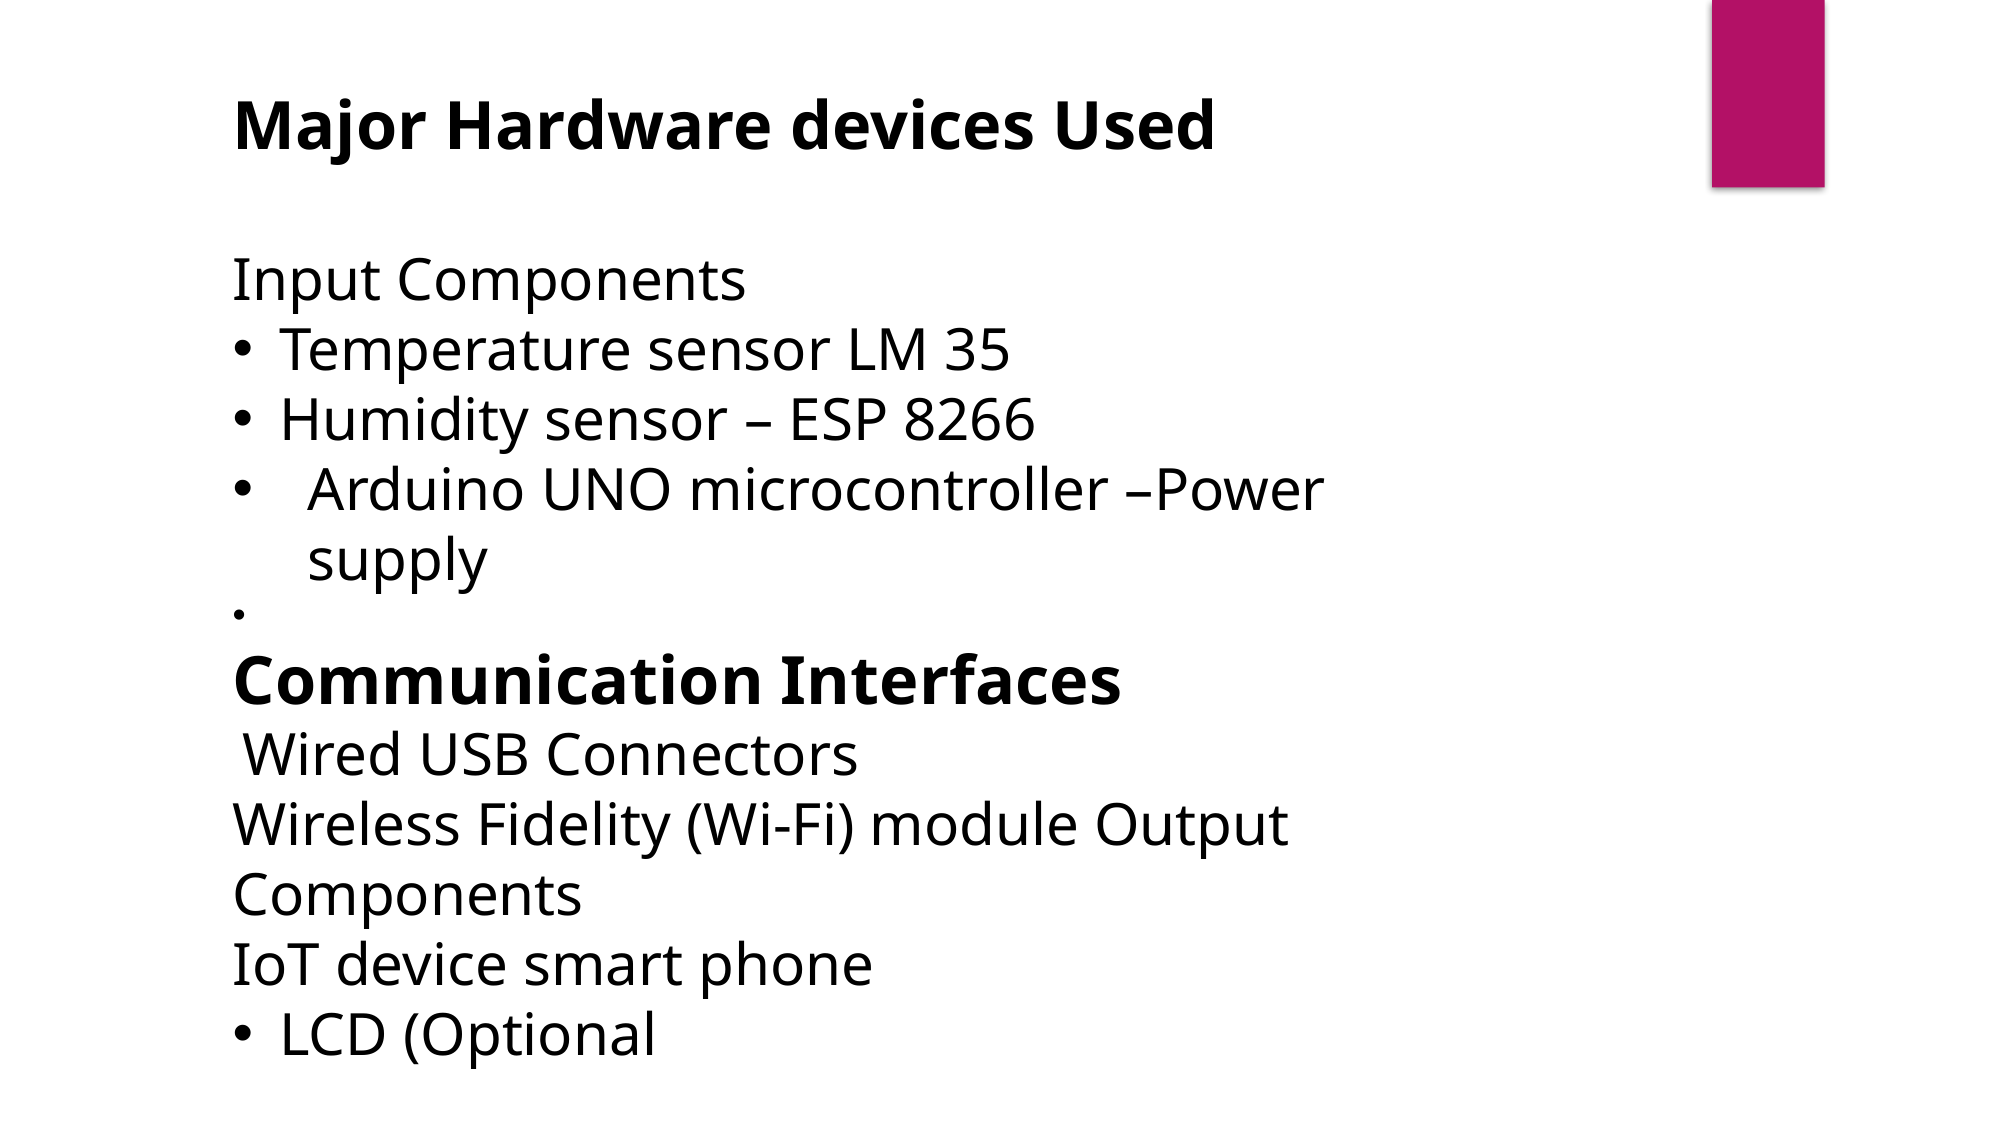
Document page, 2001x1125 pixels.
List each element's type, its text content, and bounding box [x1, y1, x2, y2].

text_box Major Hardware devices Used Input Components Temperature sensor LM 35 Humidity sensor – ESP 8266 Arduino UNO microcontroller –Power supply Communication Interfaces Wired USB Connectors Wireless Fidelity (Wi-Fi) module Output Components IoT device smart phone LCD (Optional [218, 75, 1487, 1075]
